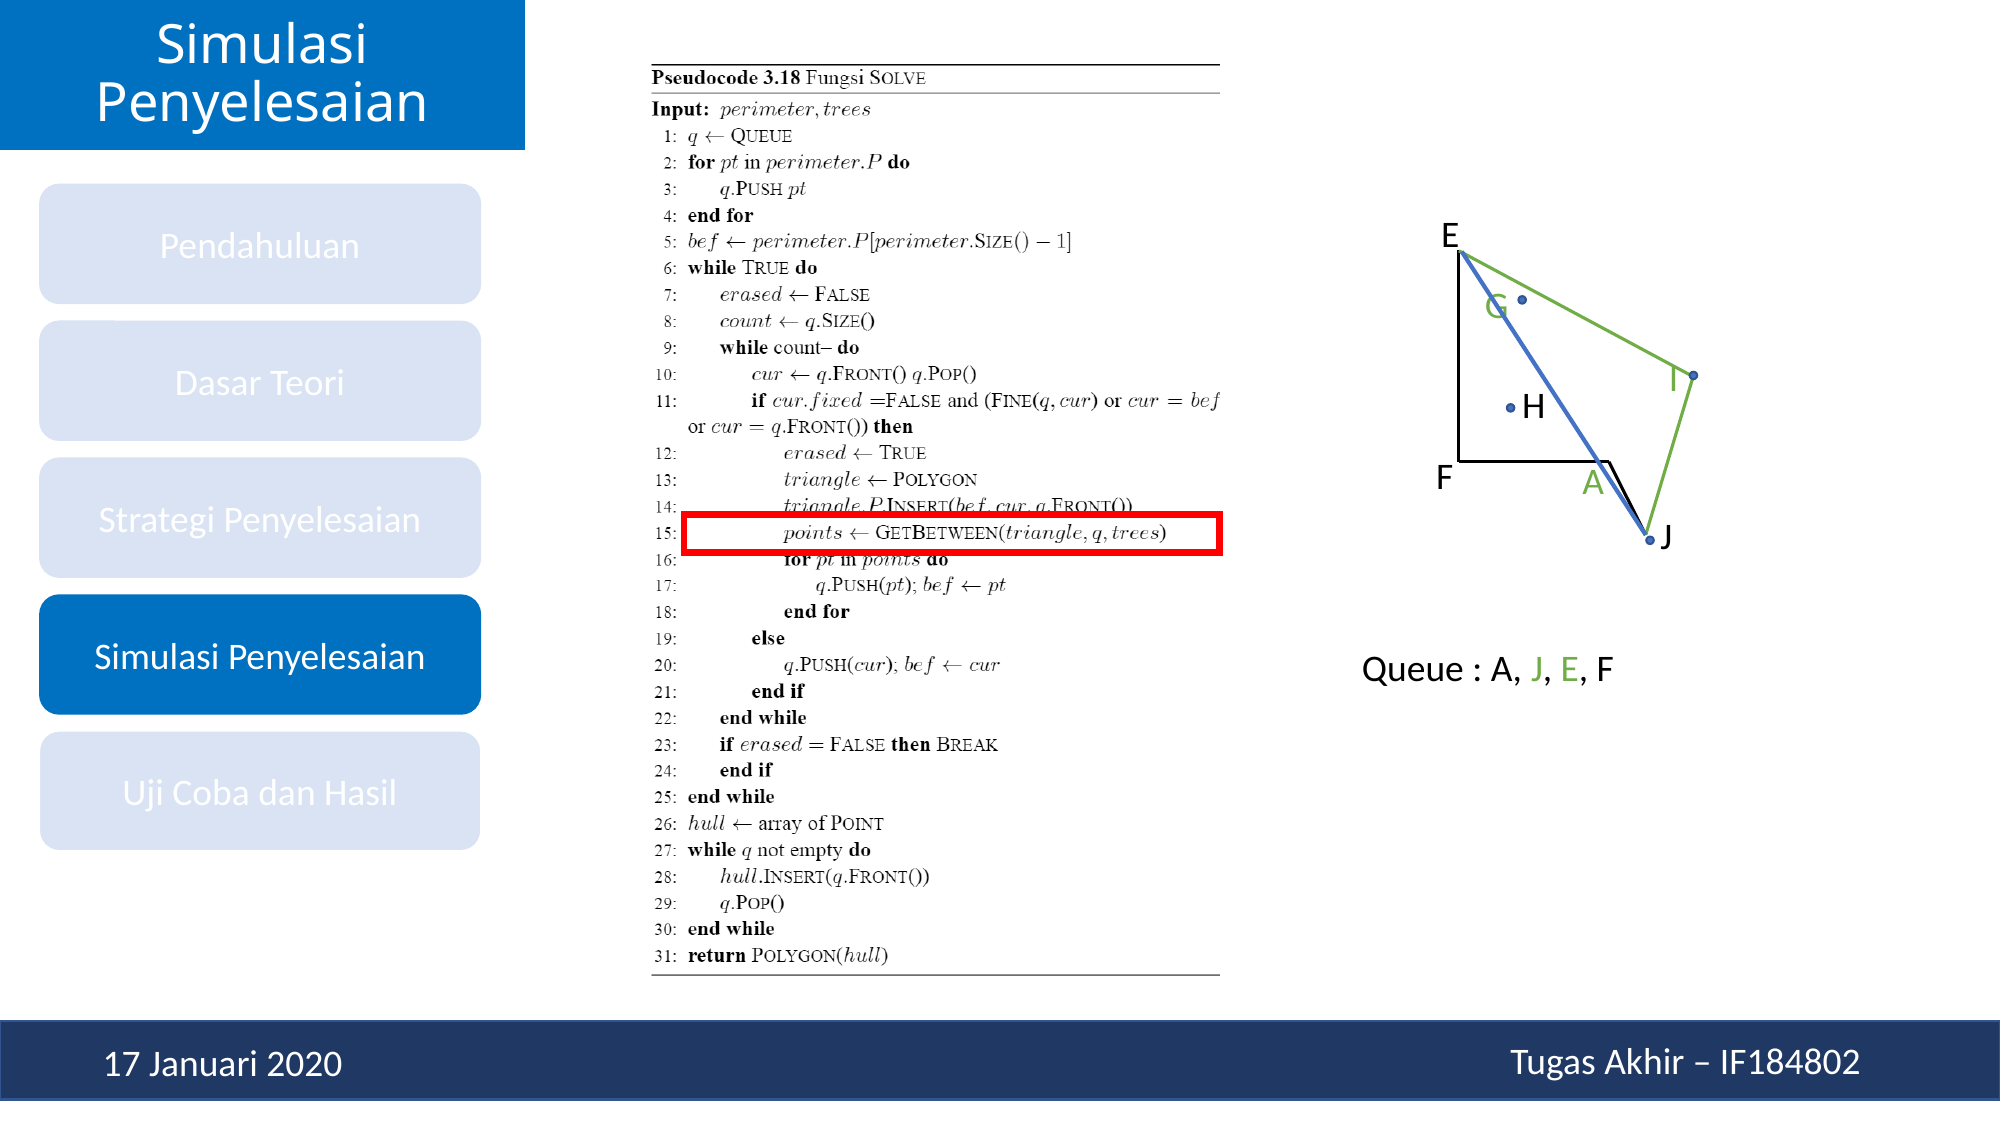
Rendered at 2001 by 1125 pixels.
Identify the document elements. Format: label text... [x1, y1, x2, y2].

text_box Pendahuluan [38, 182, 483, 306]
picture [644, 51, 1220, 985]
text_box E [1426, 202, 1475, 263]
text_box Strategi Penyelesaian [38, 456, 483, 579]
text_box J [1645, 537, 1677, 565]
text_box F [1421, 444, 1461, 505]
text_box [0, 1020, 2000, 1100]
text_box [1458, 250, 1694, 378]
text_box Queue : A, J, E, F [1347, 636, 1879, 696]
text_box Simulasi Penyelesaian [38, 593, 483, 716]
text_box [1461, 251, 1646, 537]
text_box [1694, 370, 1699, 381]
text_box Uji Coba dan Hasil [38, 729, 483, 853]
text_box Simulasi Penyelesaian [0, 0, 525, 150]
text_box Dasar Teori [38, 319, 483, 442]
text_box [1646, 378, 1694, 537]
